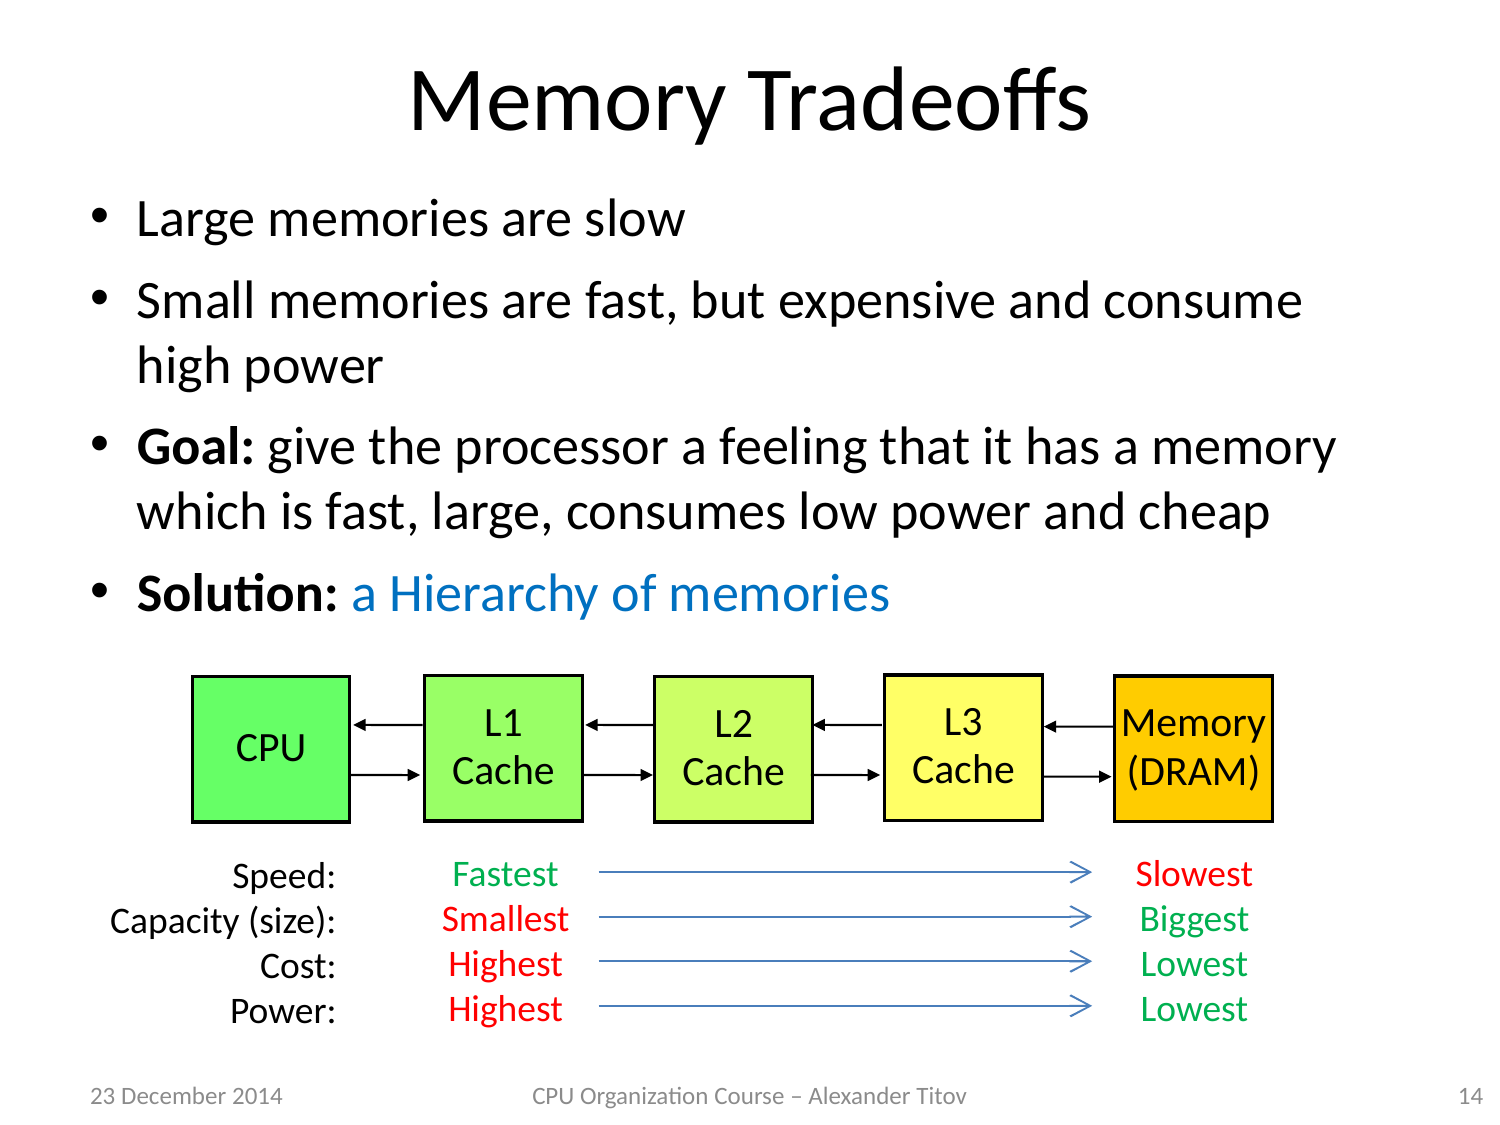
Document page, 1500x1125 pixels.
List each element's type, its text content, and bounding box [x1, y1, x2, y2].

title Memory Tradeoffs [74, 0, 1426, 174]
text_box Speed: Capacity (size): Cost: Power: [95, 843, 352, 1039]
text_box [192, 674, 1273, 823]
text_box Fastest Smallest Highest Highest [426, 841, 585, 1037]
list Large memories are slow Small memories are fast, but expensive and consume high power Goal: give the processor a feeling that it has a memory which is fast, large, consumes low power and cheap Solution: a Hierarchy of memories [74, 174, 1426, 627]
slide_number 14 [1148, 1065, 1499, 1125]
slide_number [75, 1065, 425, 1125]
text_box Slowest Biggest Lowest Lowest [1120, 841, 1268, 1037]
footer CPU Organization Course – Alexander Titov [512, 1065, 988, 1125]
